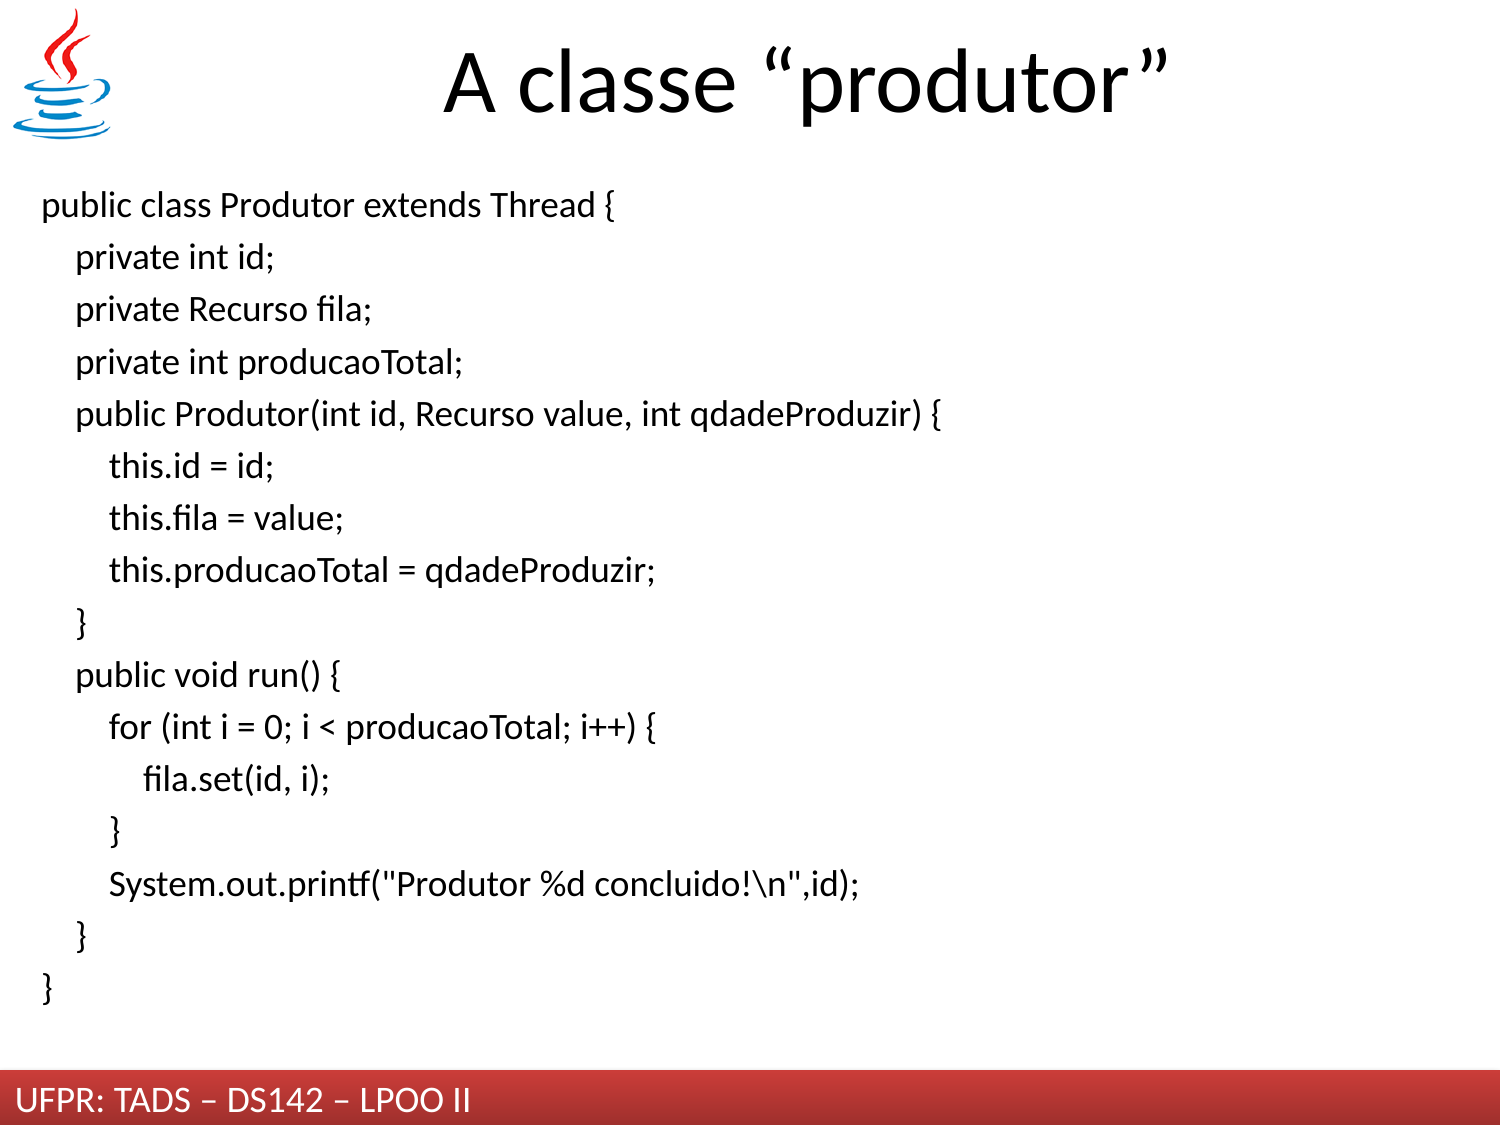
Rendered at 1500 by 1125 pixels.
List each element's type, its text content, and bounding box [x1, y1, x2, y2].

list public class Produtor extends Thread { private int id; private Recurso fila; private int producaoTotal; public Produtor(int id, Recurso value, int qdadeProduzir) { this.id = id; this.fila = value; this.producaoTotal = qdadeProduzir; } public void run() { for (int i = 0; i < producaoTotal; i++) { fila.set(id, i); } System.out.printf("Produtor %d concluido!\n",id); } } [26, 172, 1483, 1024]
title A classe “produtor” [135, 7, 1483, 144]
picture [5, 4, 120, 144]
